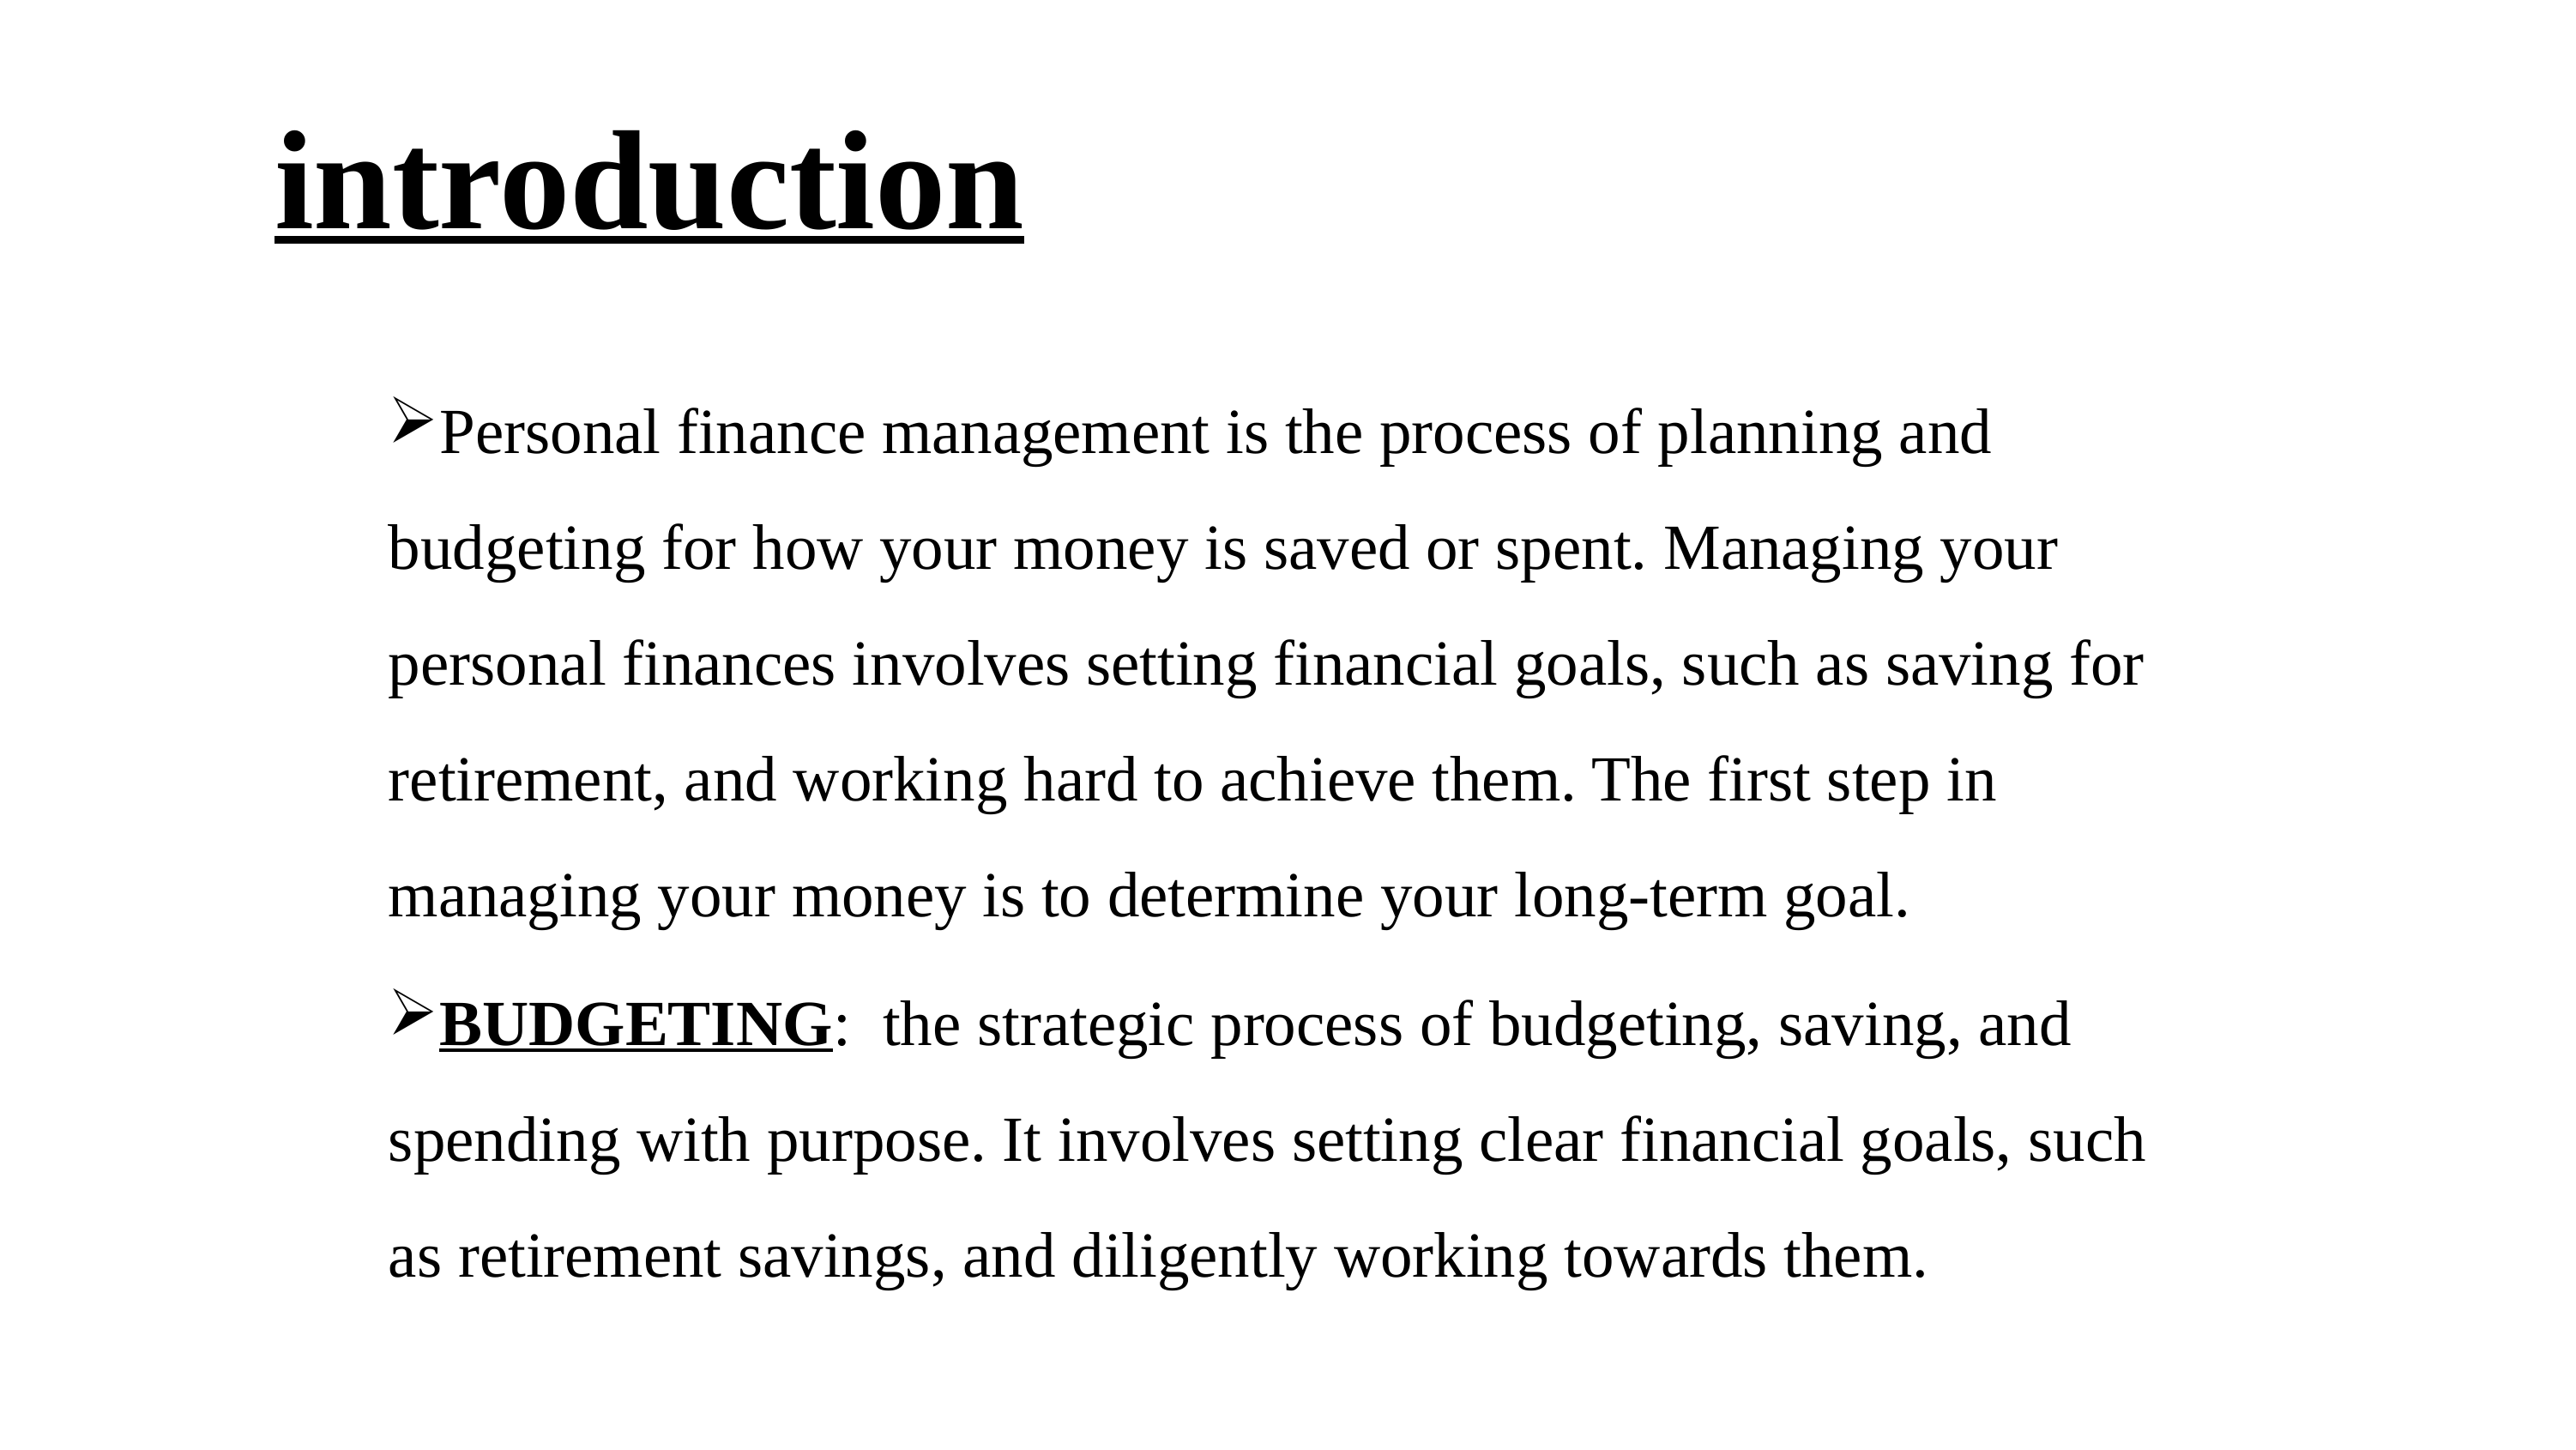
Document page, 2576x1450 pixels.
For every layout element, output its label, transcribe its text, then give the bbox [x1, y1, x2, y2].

title introduction [0, 70, 1300, 274]
subtitle Personal finance management is the process of planning and budgeting for how your money is saved or spent. Managing your personal finances involves setting financial goals, such as saving for retirement, and working hard to achieve them. The first step in managing your money is to determine your long-term goal. BUDGETING: the strategic process of budgeting, saving, and spending with purpose. It involves setting clear financial goals, such as retirement savings, and diligently working towards them. [365, 338, 2199, 1392]
